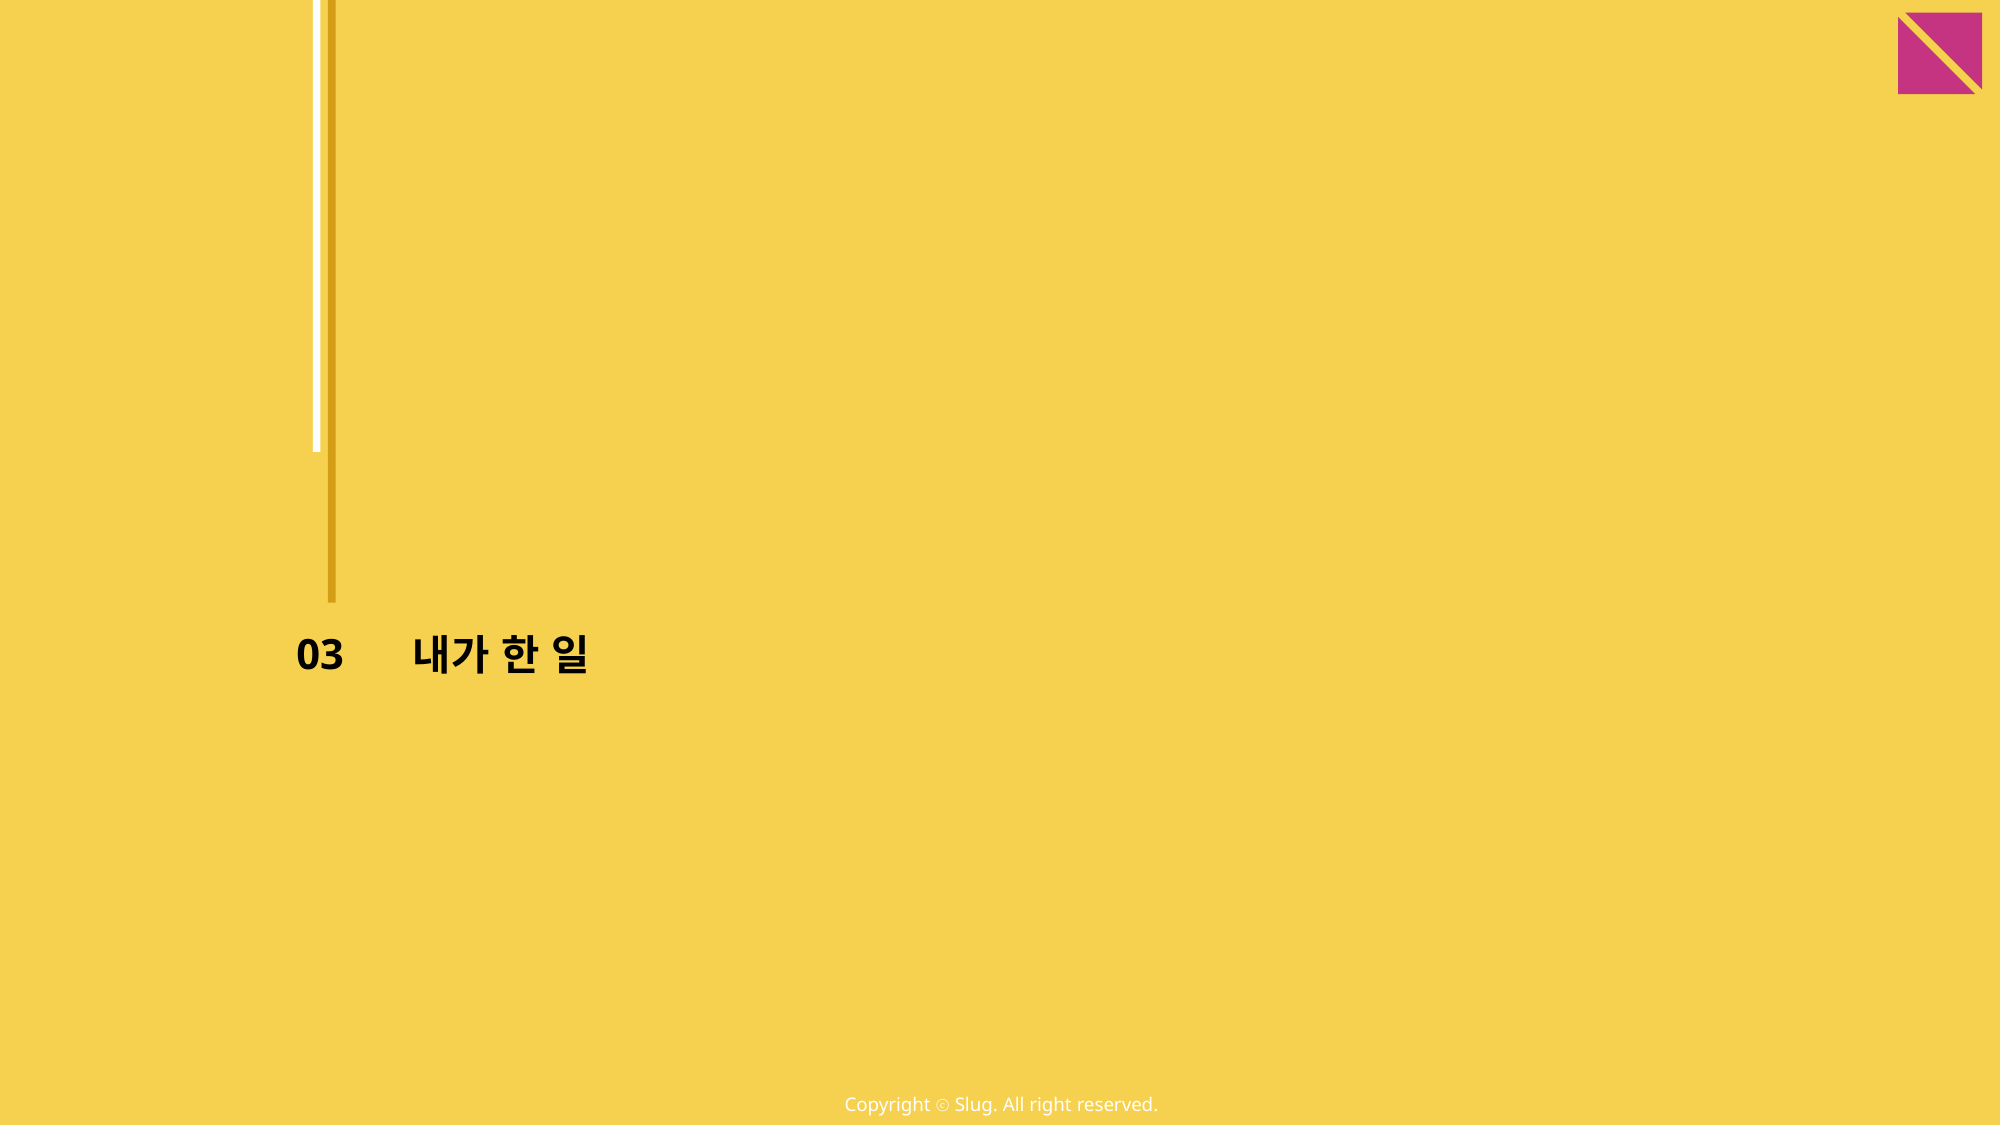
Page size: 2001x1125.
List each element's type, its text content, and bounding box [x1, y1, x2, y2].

text_box [327, 0, 337, 604]
text_box [312, 0, 322, 453]
text_box 03 [248, 620, 359, 686]
text_box 내가 한 일 [398, 621, 924, 687]
text_box Copyright ⓒ Slug. All right reserved. [528, 1085, 1474, 1123]
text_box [1898, 12, 1983, 95]
